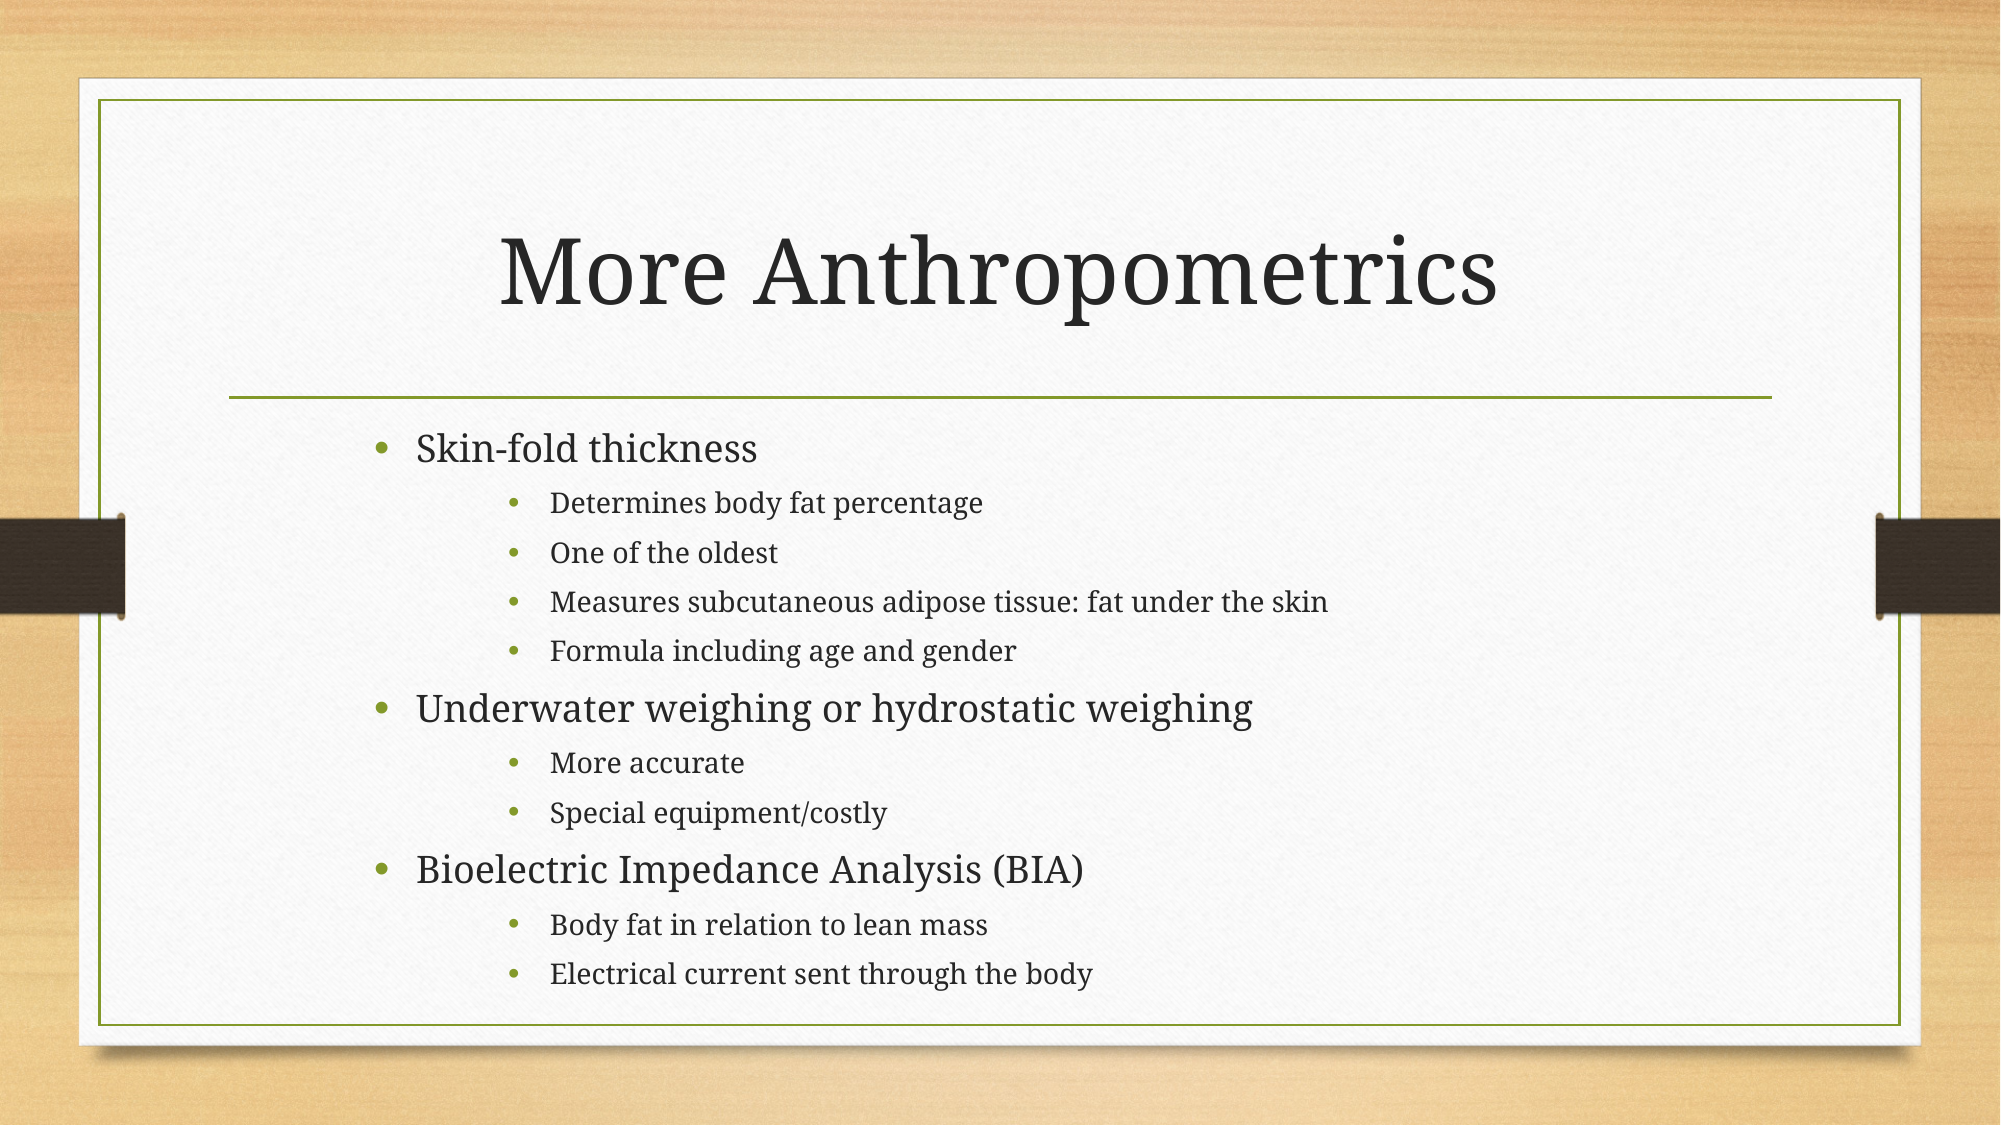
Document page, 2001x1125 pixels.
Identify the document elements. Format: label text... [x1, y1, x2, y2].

picture [0, 0, 2001, 1125]
list Skin-fold thickness Determines body fat percentage One of the oldest Measures subcutaneous adipose tissue: fat under the skin Formula including age and gender Underwater weighing or hydrostatic weighing More accurate Special equipment/costly Bioelectric Impedance Analysis (BIA) Body fat in relation to lean mass Electrical current sent through the body [359, 417, 1635, 999]
title More Anthropometrics [212, 161, 1788, 375]
